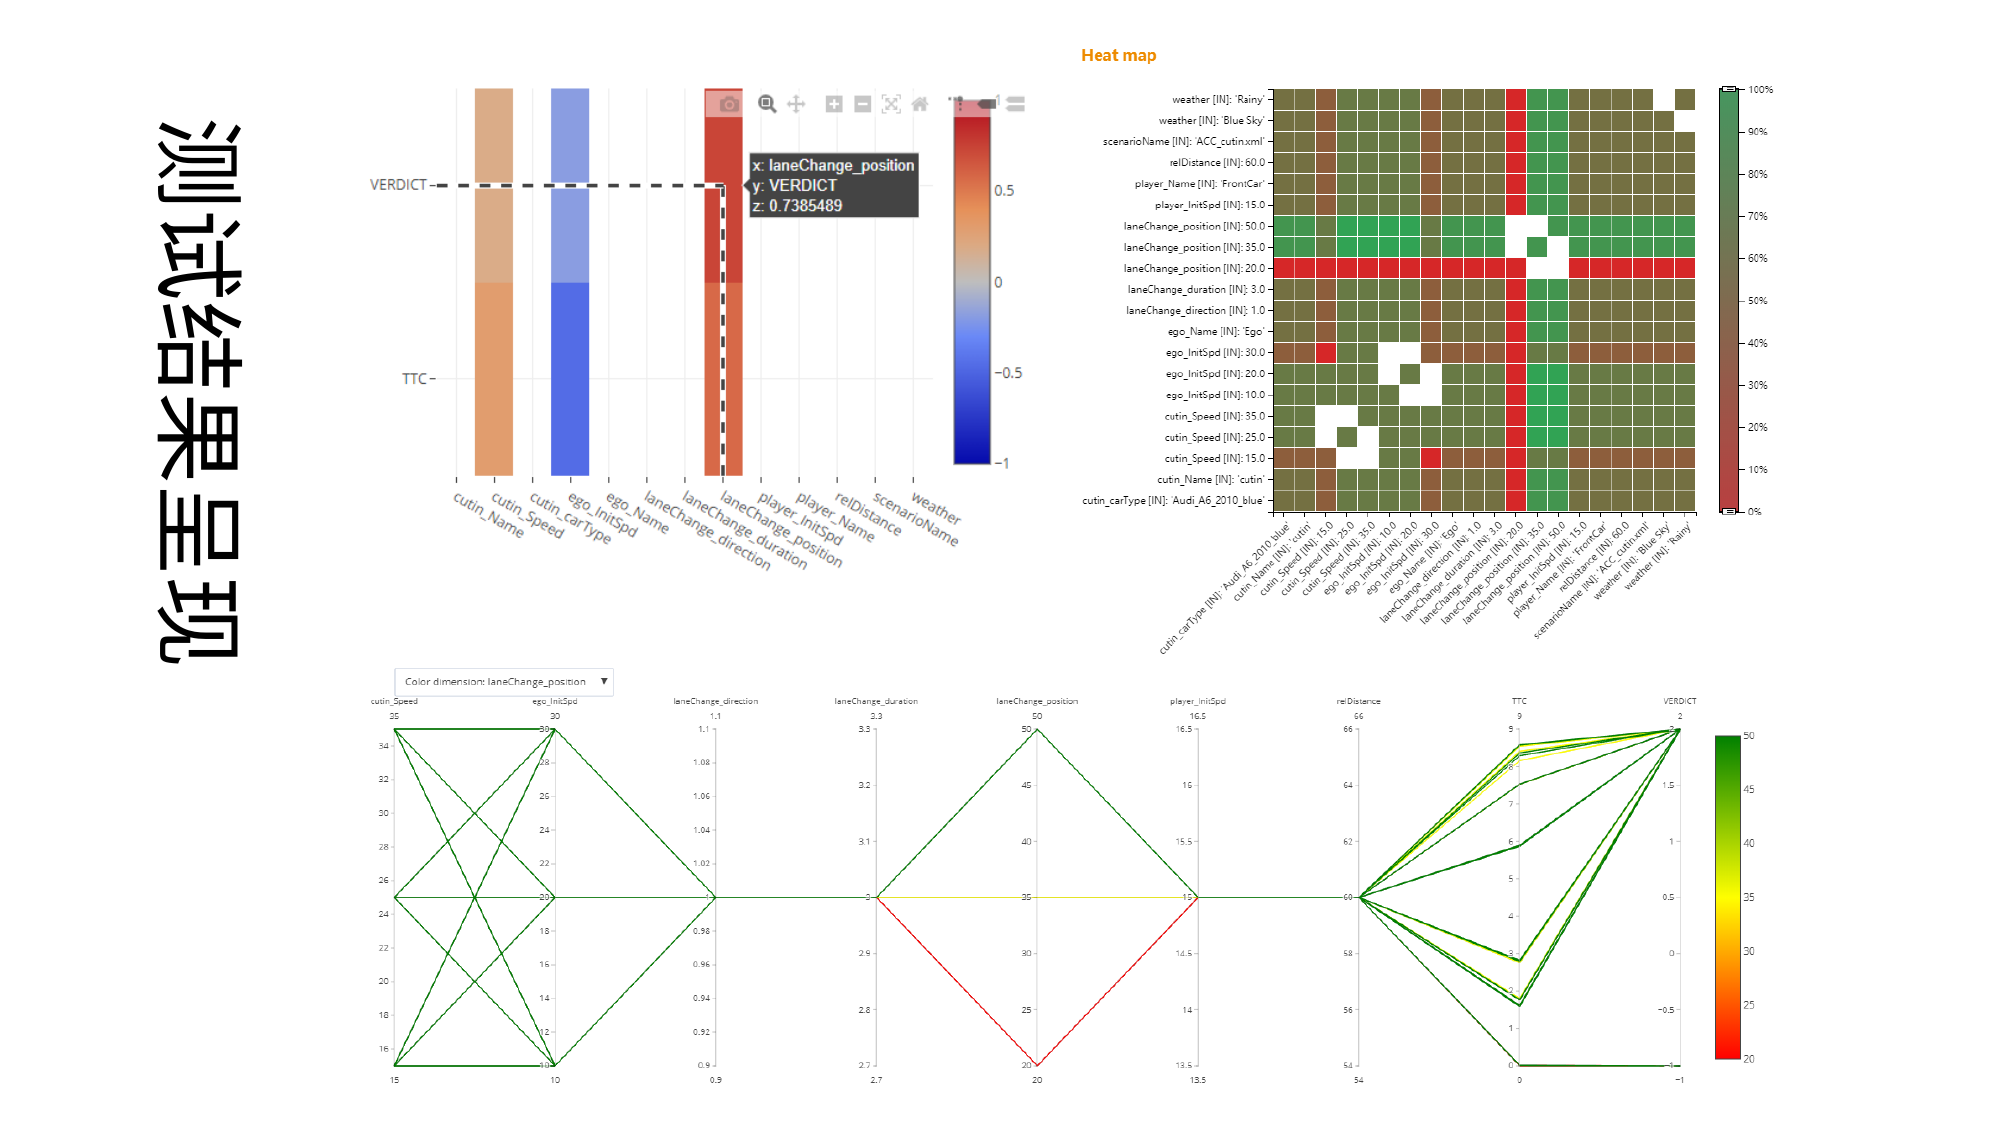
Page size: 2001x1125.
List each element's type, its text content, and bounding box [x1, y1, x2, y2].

picture [362, 658, 1764, 1094]
picture [362, 85, 1033, 576]
text_box 测试结果呈现 [122, 102, 264, 674]
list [1075, 40, 1782, 657]
